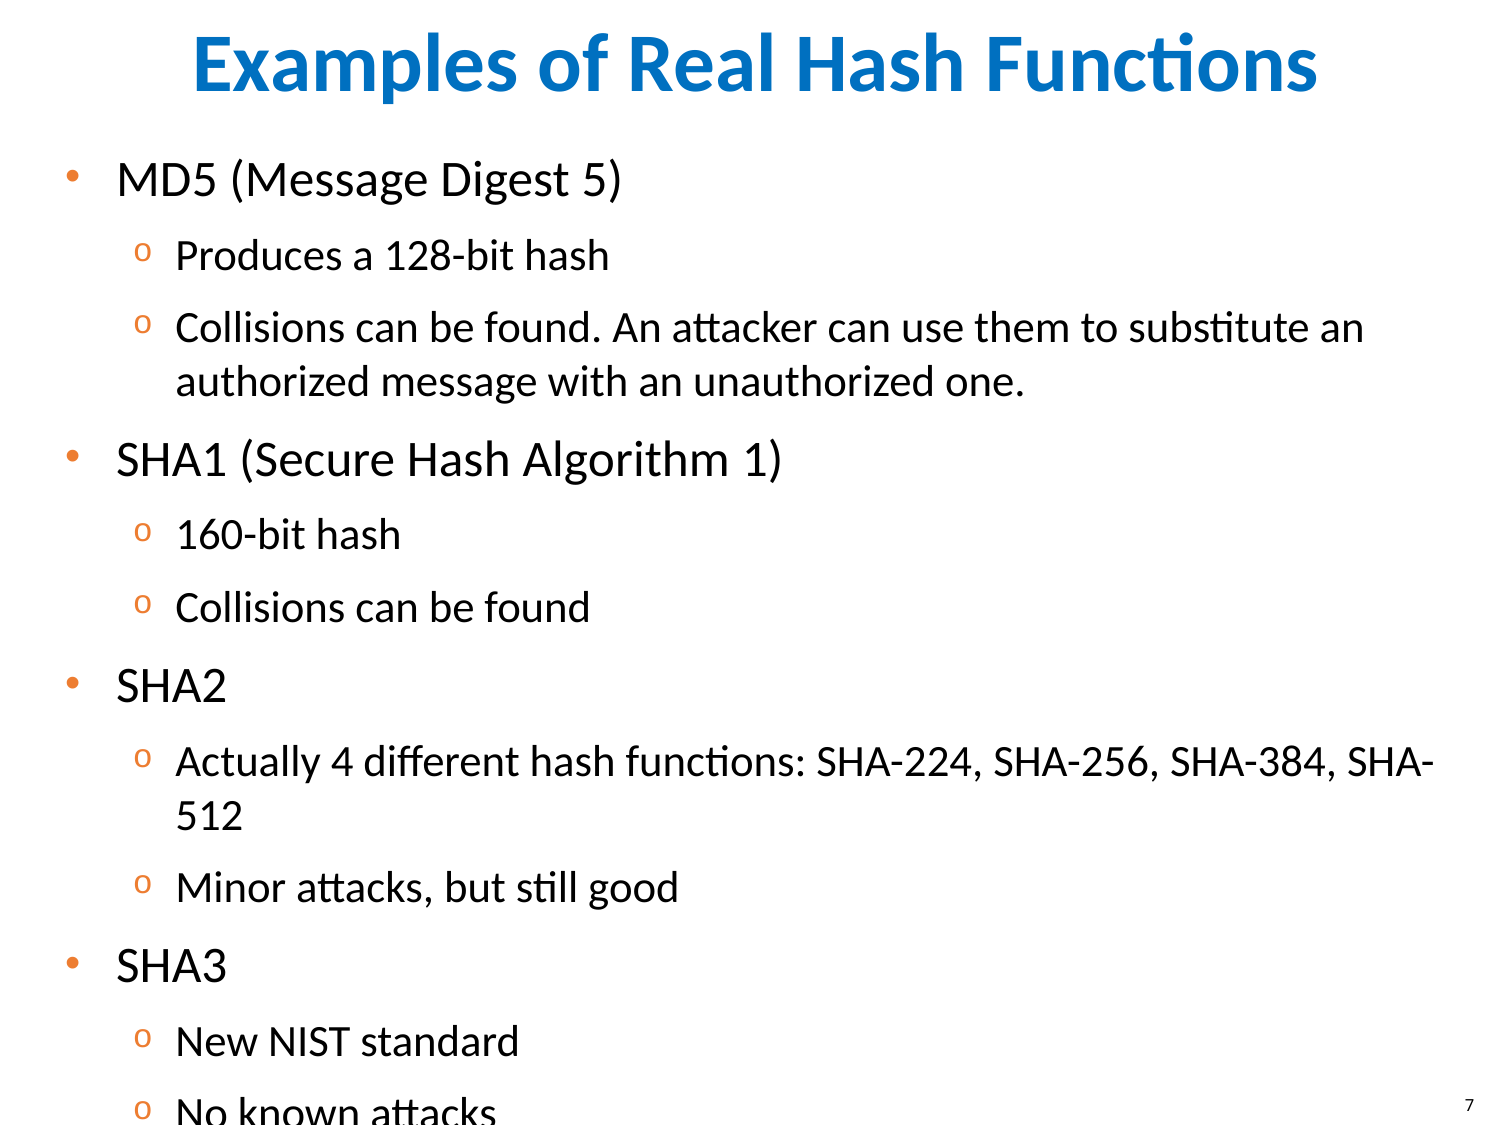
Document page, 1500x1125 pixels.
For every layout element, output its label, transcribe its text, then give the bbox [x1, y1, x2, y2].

title Examples of Real Hash Functions [37, 3, 1476, 113]
slide_number 7 [1449, 1087, 1500, 1124]
list MD5 (Message Digest 5) Produces a 128-bit hash Collisions can be found. An attacker can use them to substitute an authorized message with an unauthorized one. SHA1 (Secure Hash Algorithm 1) 160-bit hash Collisions can be found SHA2 Actually 4 different hash functions: SHA-224, SHA-256, SHA-384, SHA-512 Minor attacks, but still good SHA3 New NIST standard No known attacks [49, 137, 1463, 1125]
